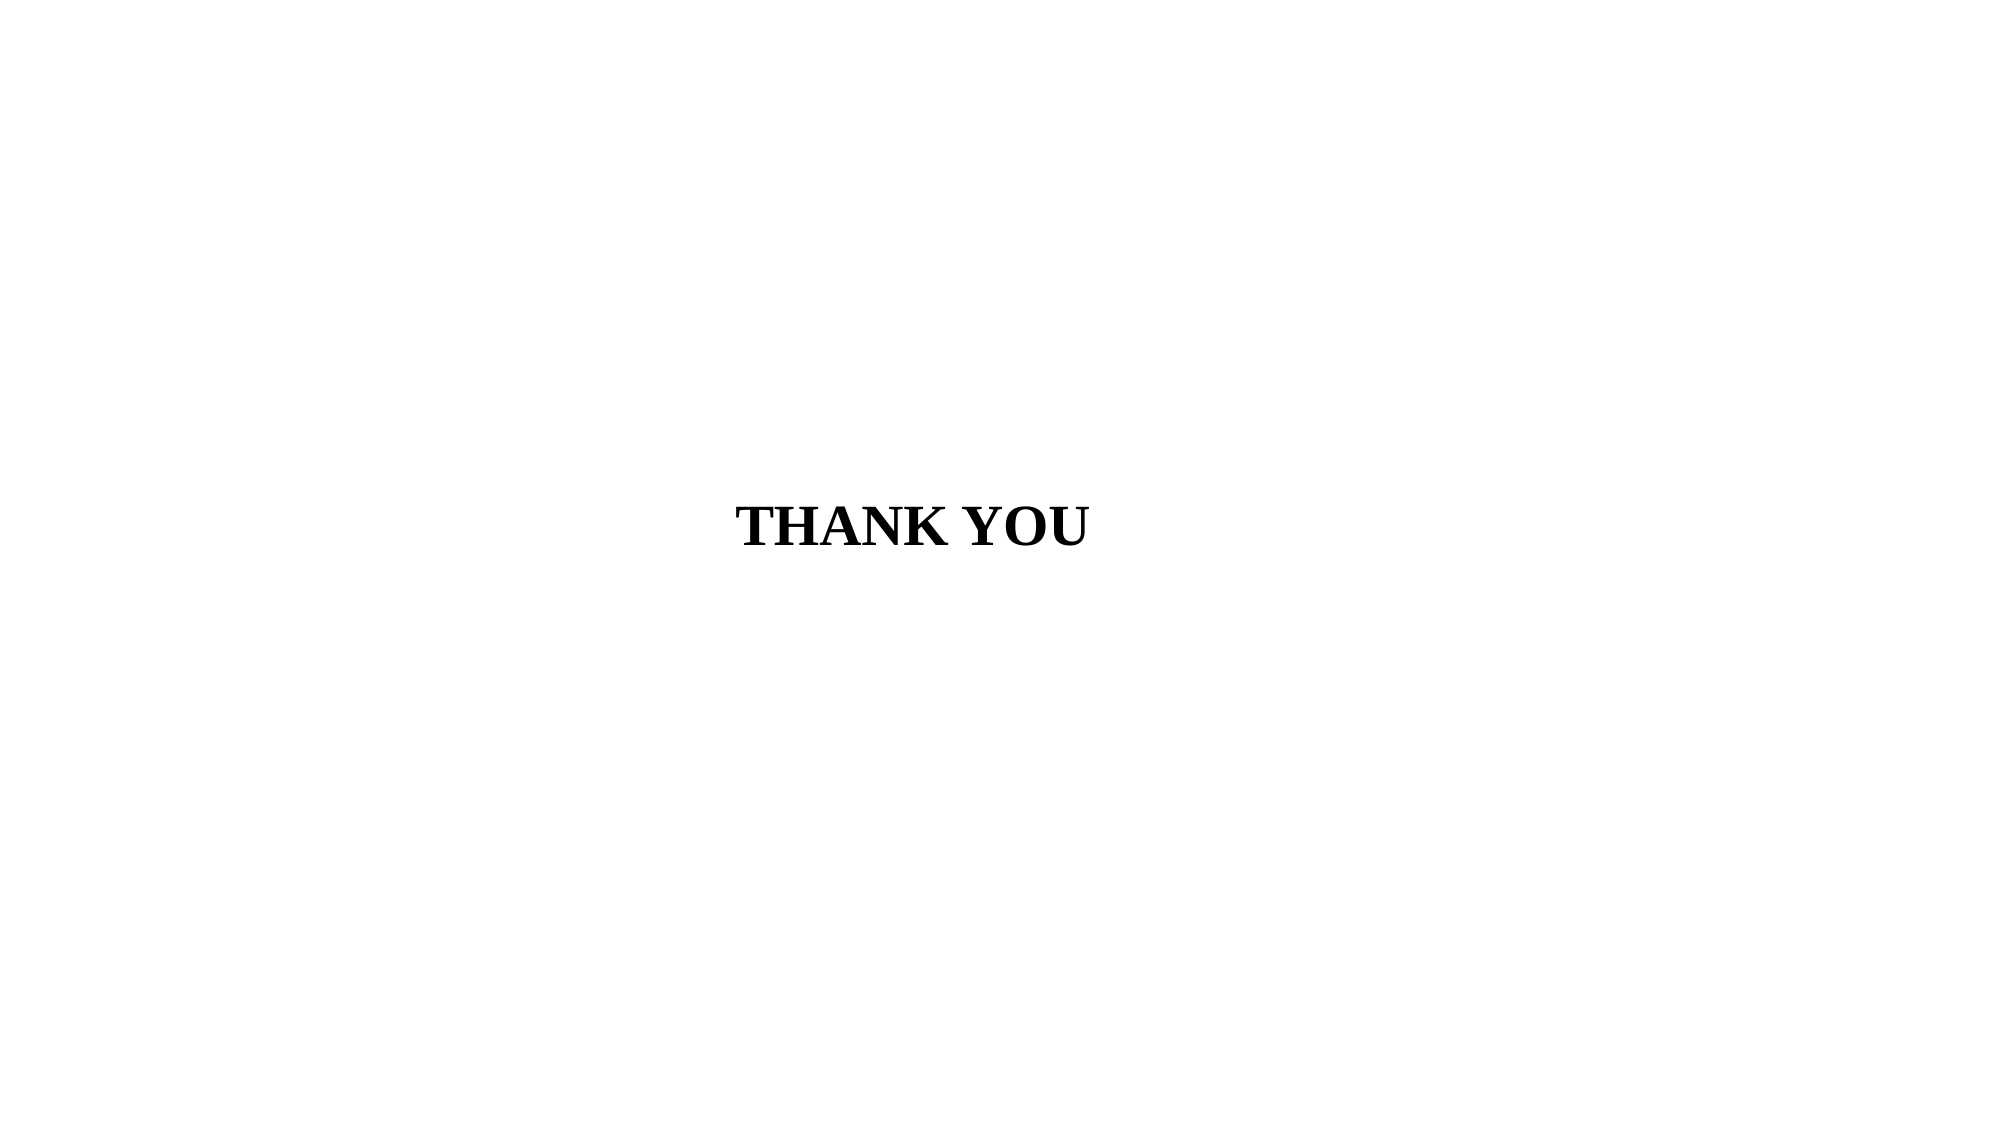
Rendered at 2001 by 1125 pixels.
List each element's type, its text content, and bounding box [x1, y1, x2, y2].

list THANK YOU [137, 313, 1863, 1014]
